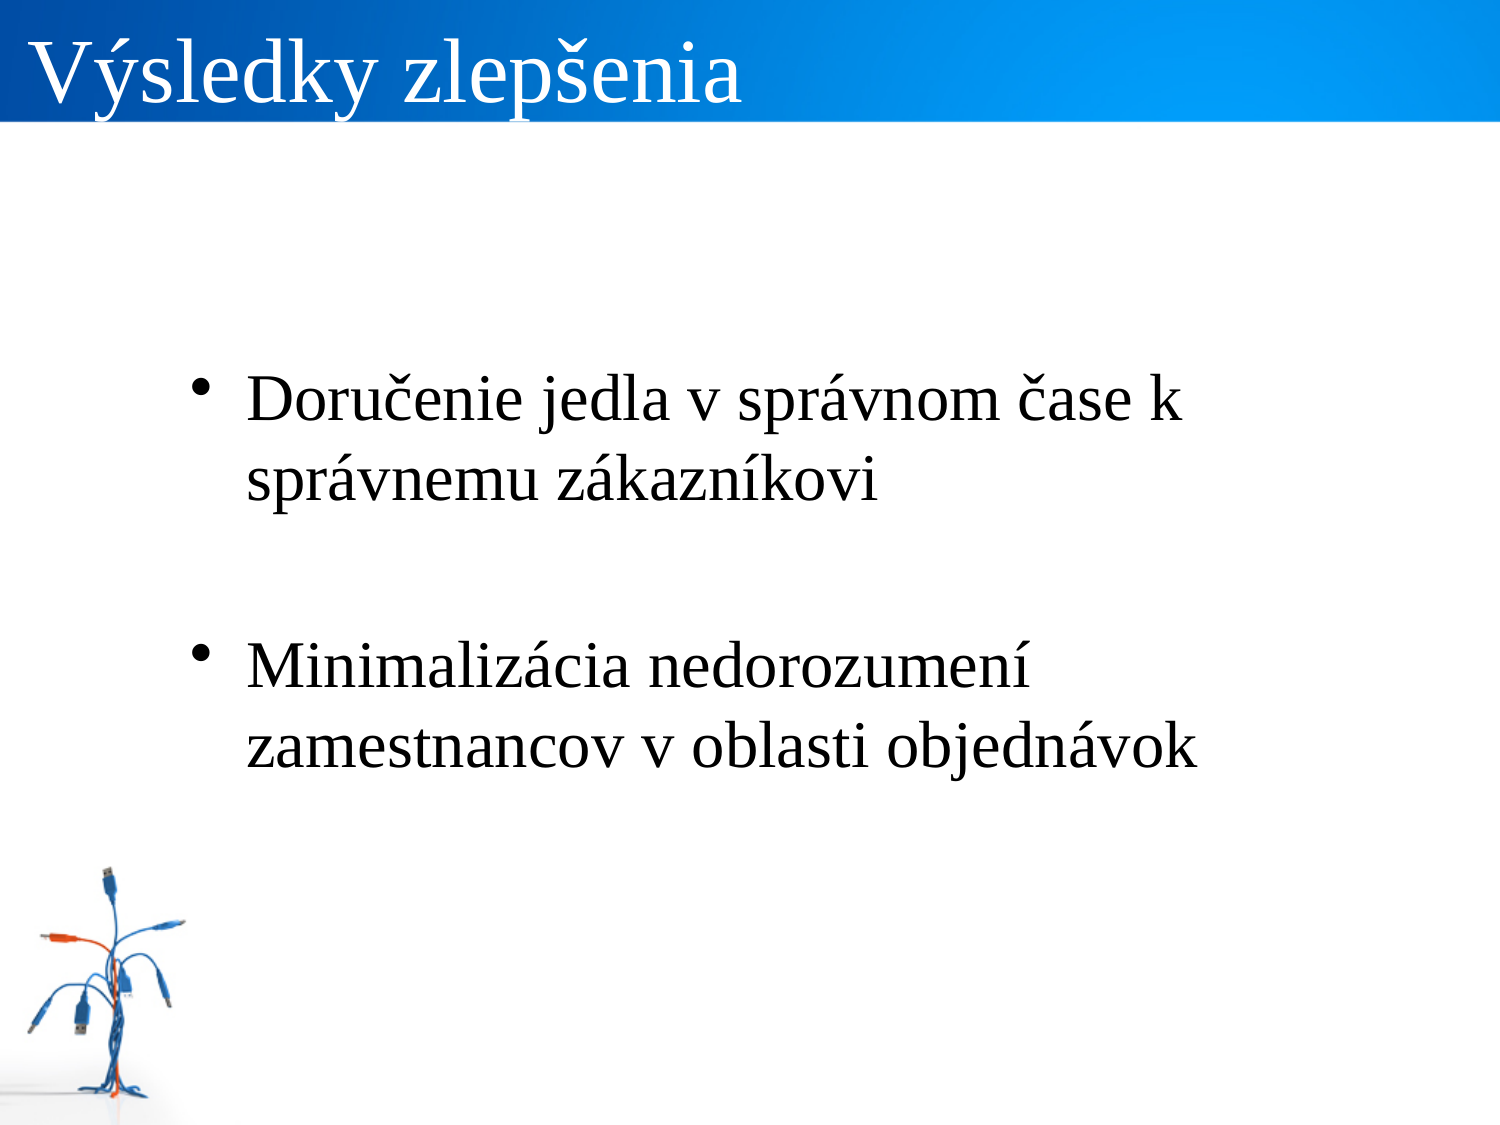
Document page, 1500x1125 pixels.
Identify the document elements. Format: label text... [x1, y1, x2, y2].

title Výsledky zlepšenia [12, 7, 1213, 126]
list Doručenie jedla v správnom čase k správnemu zákazníkovi Minimalizácia nedorozumení zamestnancov v oblasti objednávok [174, 249, 1376, 886]
picture [0, 0, 1500, 1125]
